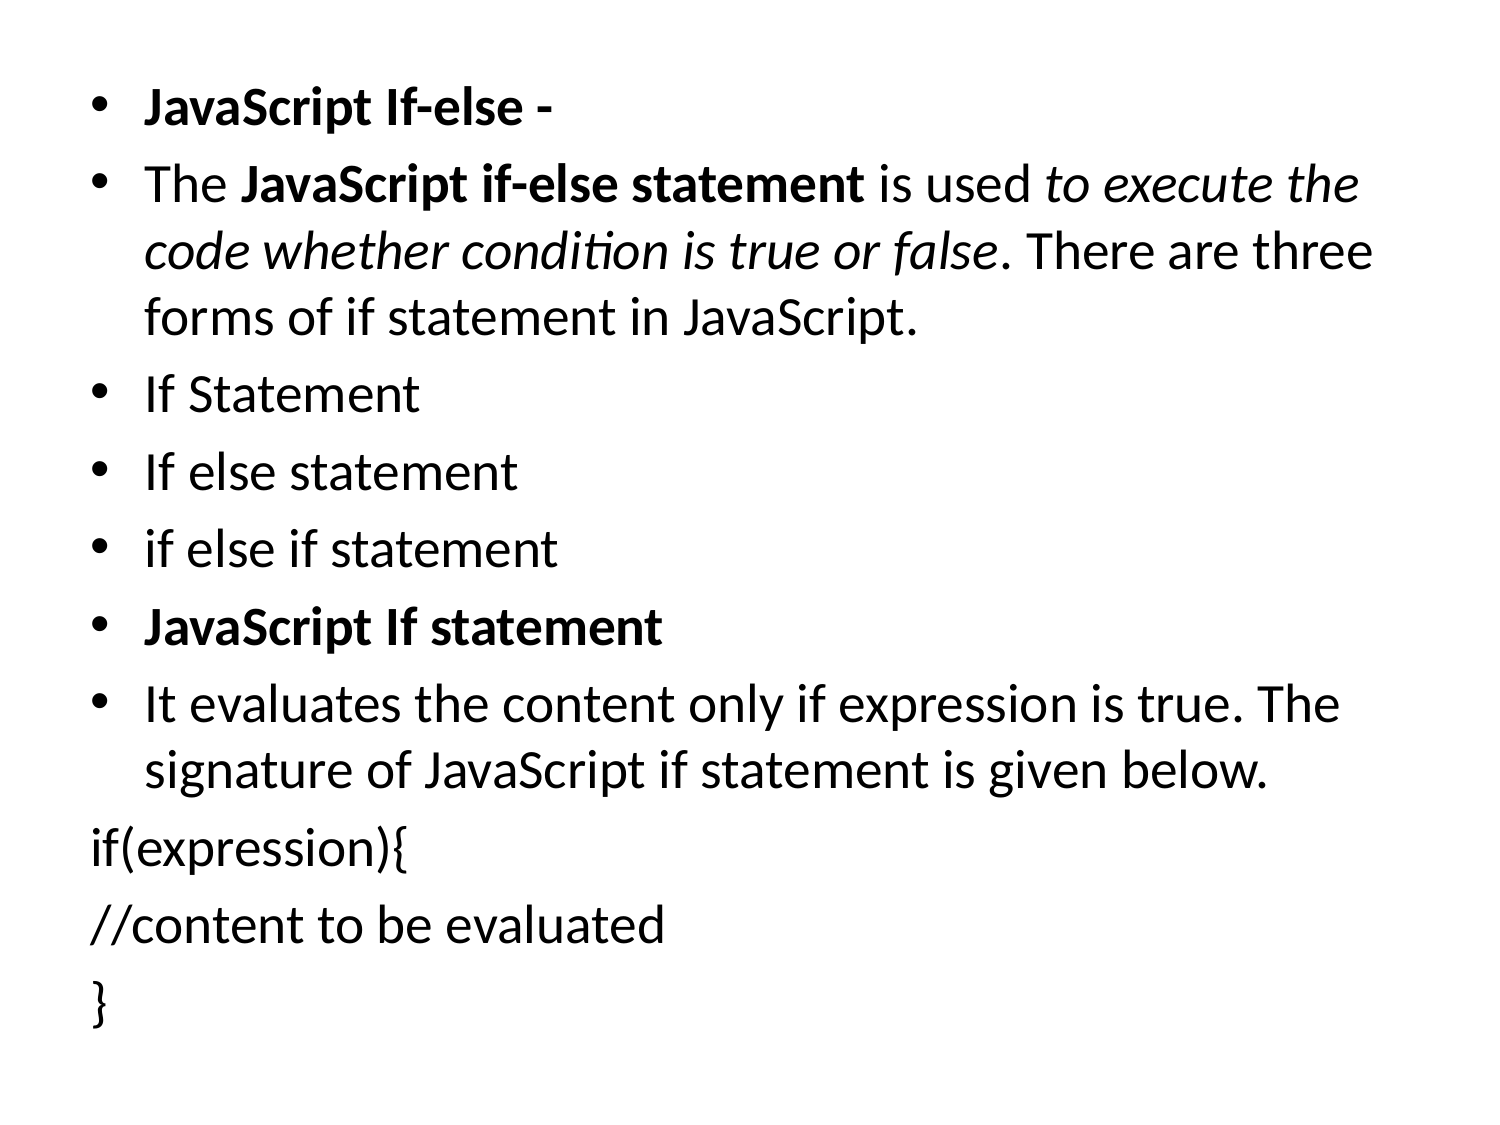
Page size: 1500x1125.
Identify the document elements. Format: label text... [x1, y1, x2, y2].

list JavaScript If-else - The JavaScript if-else statement is used to execute the code whether condition is true or false. There are three forms of if statement in JavaScript. If Statement If else statement if else if statement JavaScript If statement It evaluates the content only if expression is true. The signature of JavaScript if statement is given below. if(expression){ //content to be evaluated } [75, 62, 1425, 1050]
